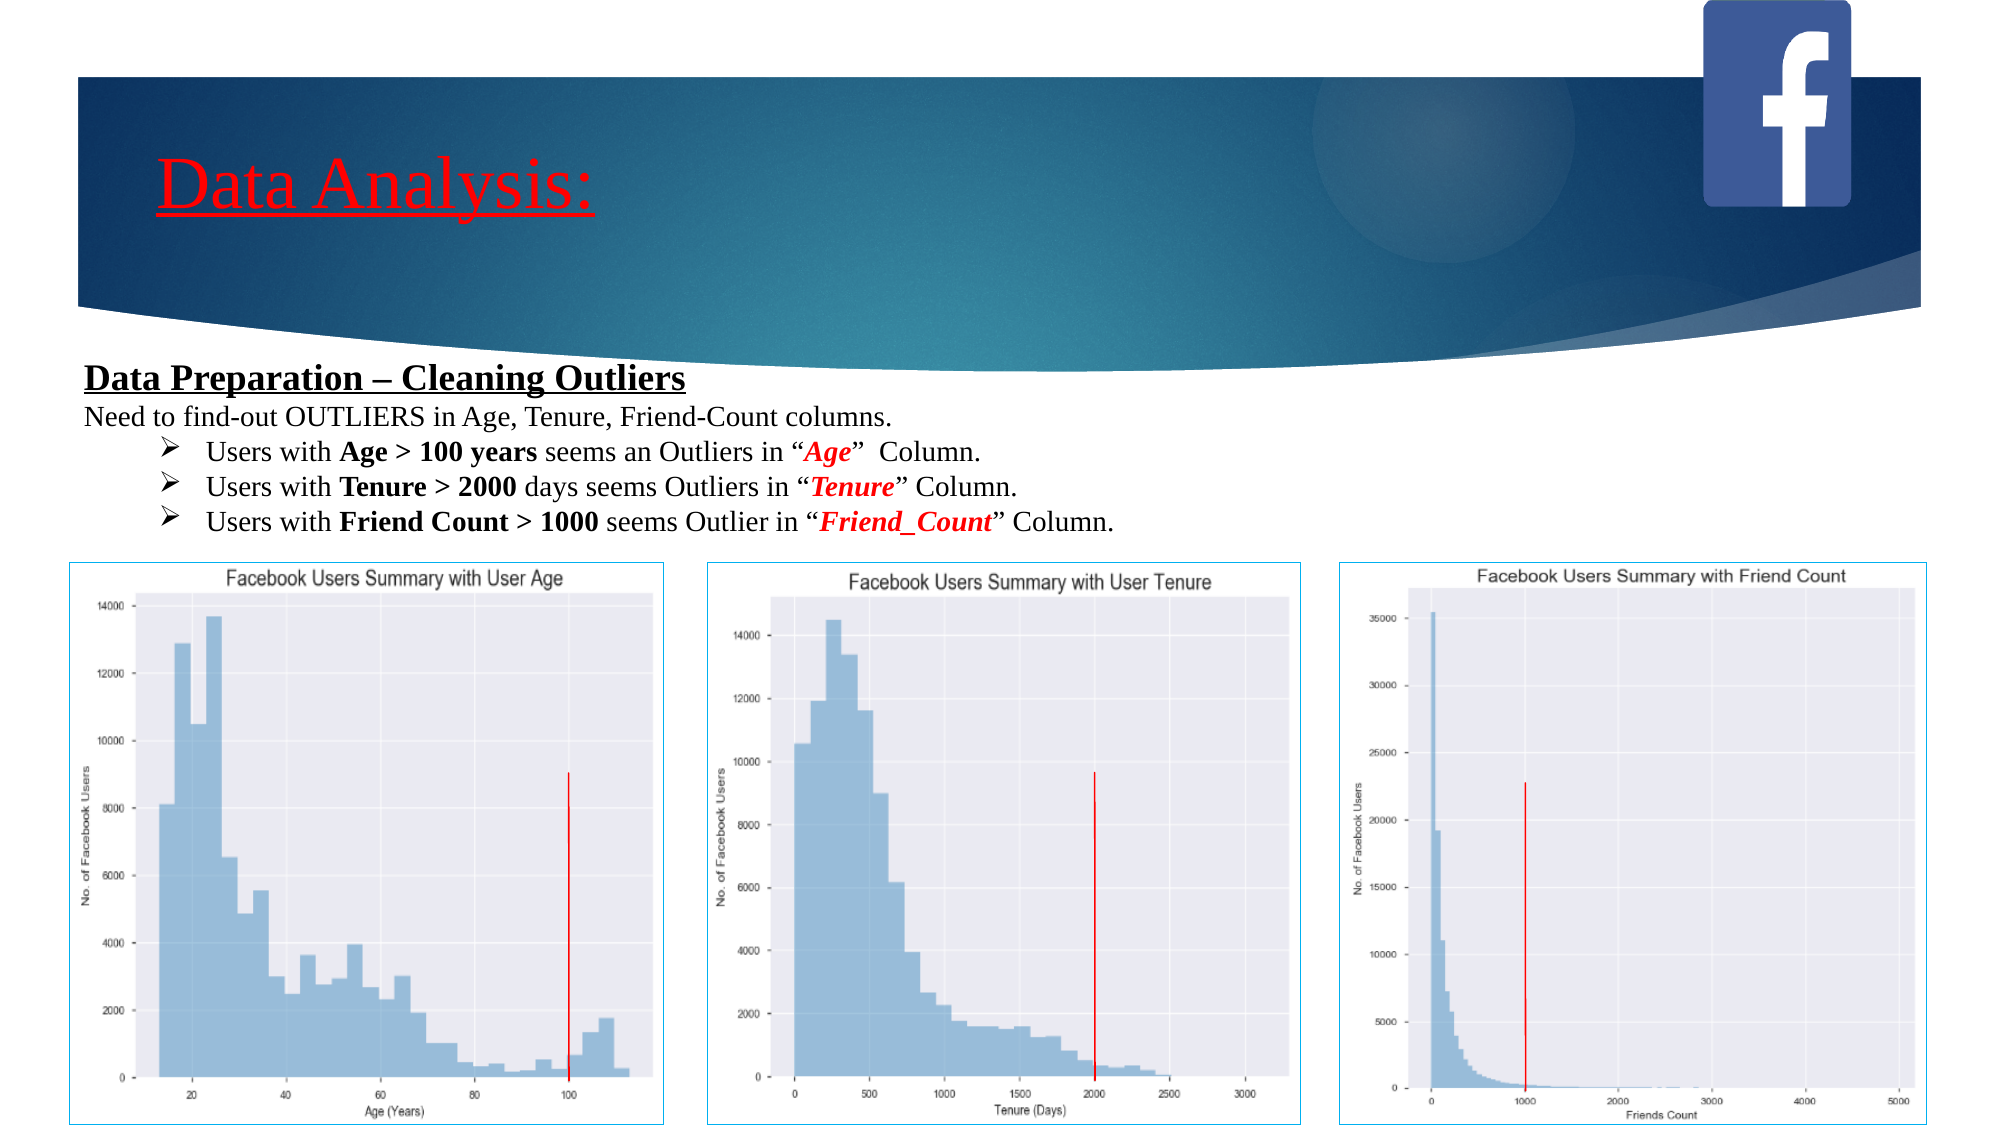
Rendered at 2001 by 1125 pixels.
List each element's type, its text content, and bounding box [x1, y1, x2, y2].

picture [709, 564, 1299, 1123]
text_box Data Preparation – Cleaning Outliers Need to find-out OUTLIERS in Age, Tenure, Friend-Count columns. Users with Age > 100 years seems an Outliers in “Age” Column. Users with Tenure > 2000 days seems Outliers in “Tenure” Column. Users with Friend Count > 1000 seems Outlier in “Friend_Count” Column. [69, 345, 1139, 545]
picture [1341, 564, 1925, 1123]
picture [1669, 0, 1885, 216]
picture [71, 564, 662, 1123]
text_box Data Analysis: [140, 113, 1866, 244]
